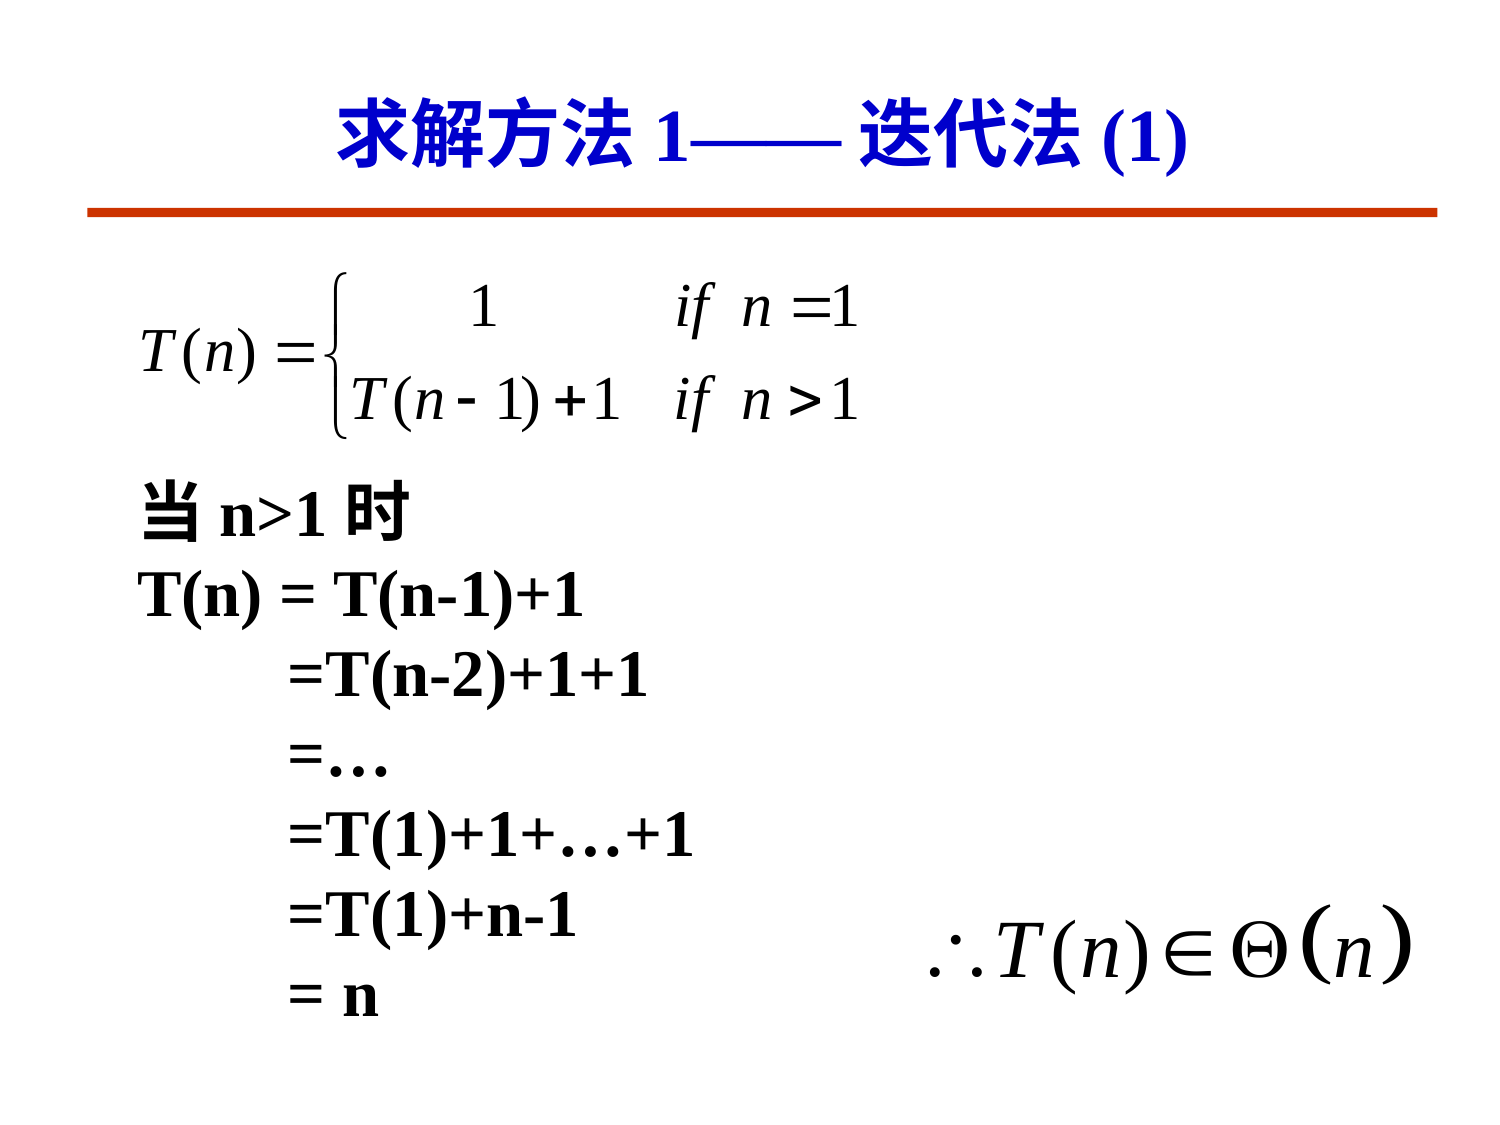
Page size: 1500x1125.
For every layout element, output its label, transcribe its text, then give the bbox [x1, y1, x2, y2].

title 求解方法1——迭代法(1) [99, 37, 1425, 225]
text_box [920, 887, 1425, 1026]
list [133, 262, 869, 451]
text_box 当n>1时 T(n) = T(n-1)+1 =T(n-2)+1+1 =… =T(1)+1+…+1 =T(1)+n-1 = n [122, 462, 1173, 1037]
